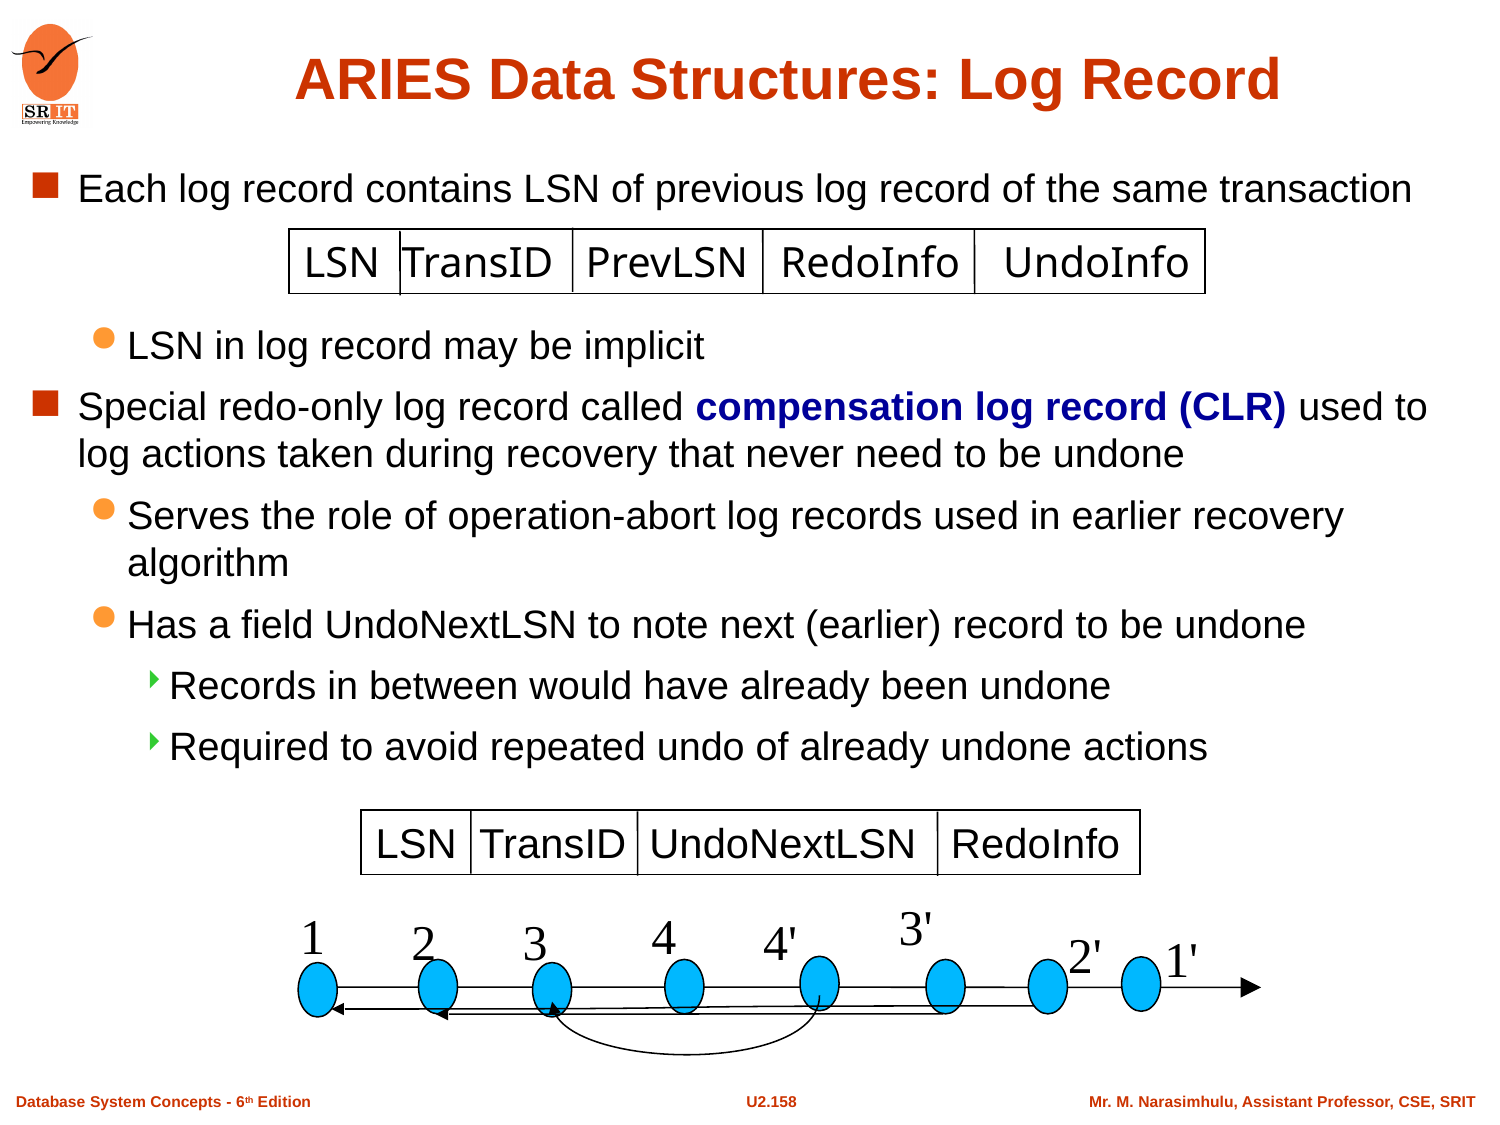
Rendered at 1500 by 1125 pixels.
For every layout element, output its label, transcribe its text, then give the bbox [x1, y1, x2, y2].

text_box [360, 808, 1141, 877]
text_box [297, 904, 1262, 1018]
list Each log record contains LSN of previous log record of the same transaction LSN in log record may be implicit Special redo-only log record called compensation log record (CLR) used to log actions taken during recovery that never need to be undone Serves the role of operation-abort log records used in earlier recovery algorithm Has a field UndoNextLSN to note next (earlier) record to be undone Records in between would have already been undone Required to avoid repeated undo of already undone actions [20, 155, 1451, 971]
title ARIES Data Structures: Log Record [125, 18, 1452, 120]
picture [11, 19, 93, 128]
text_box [297, 227, 1197, 296]
